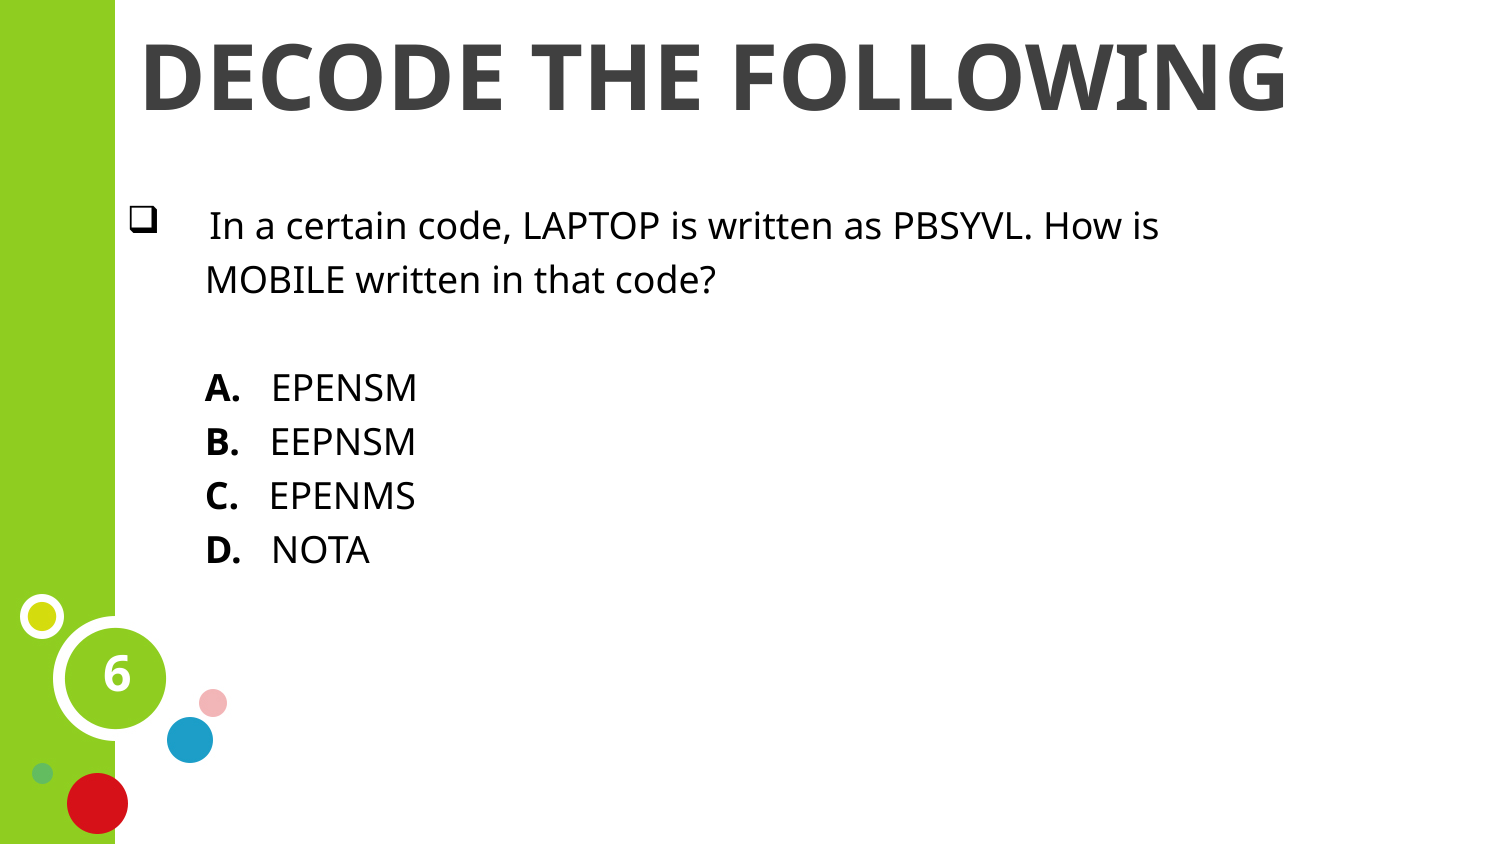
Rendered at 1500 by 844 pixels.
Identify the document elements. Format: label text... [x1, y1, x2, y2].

text_box 6 [88, 634, 183, 710]
title DECODE THE FOLLOWING [123, 20, 1500, 127]
picture [0, 0, 1500, 844]
text_box In a certain code, LAPTOP is written as PBSYVL. How is MOBILE written in that code? A. EPENSM B. EEPNSM C. EPENMS D. NOTA [112, 185, 1376, 579]
